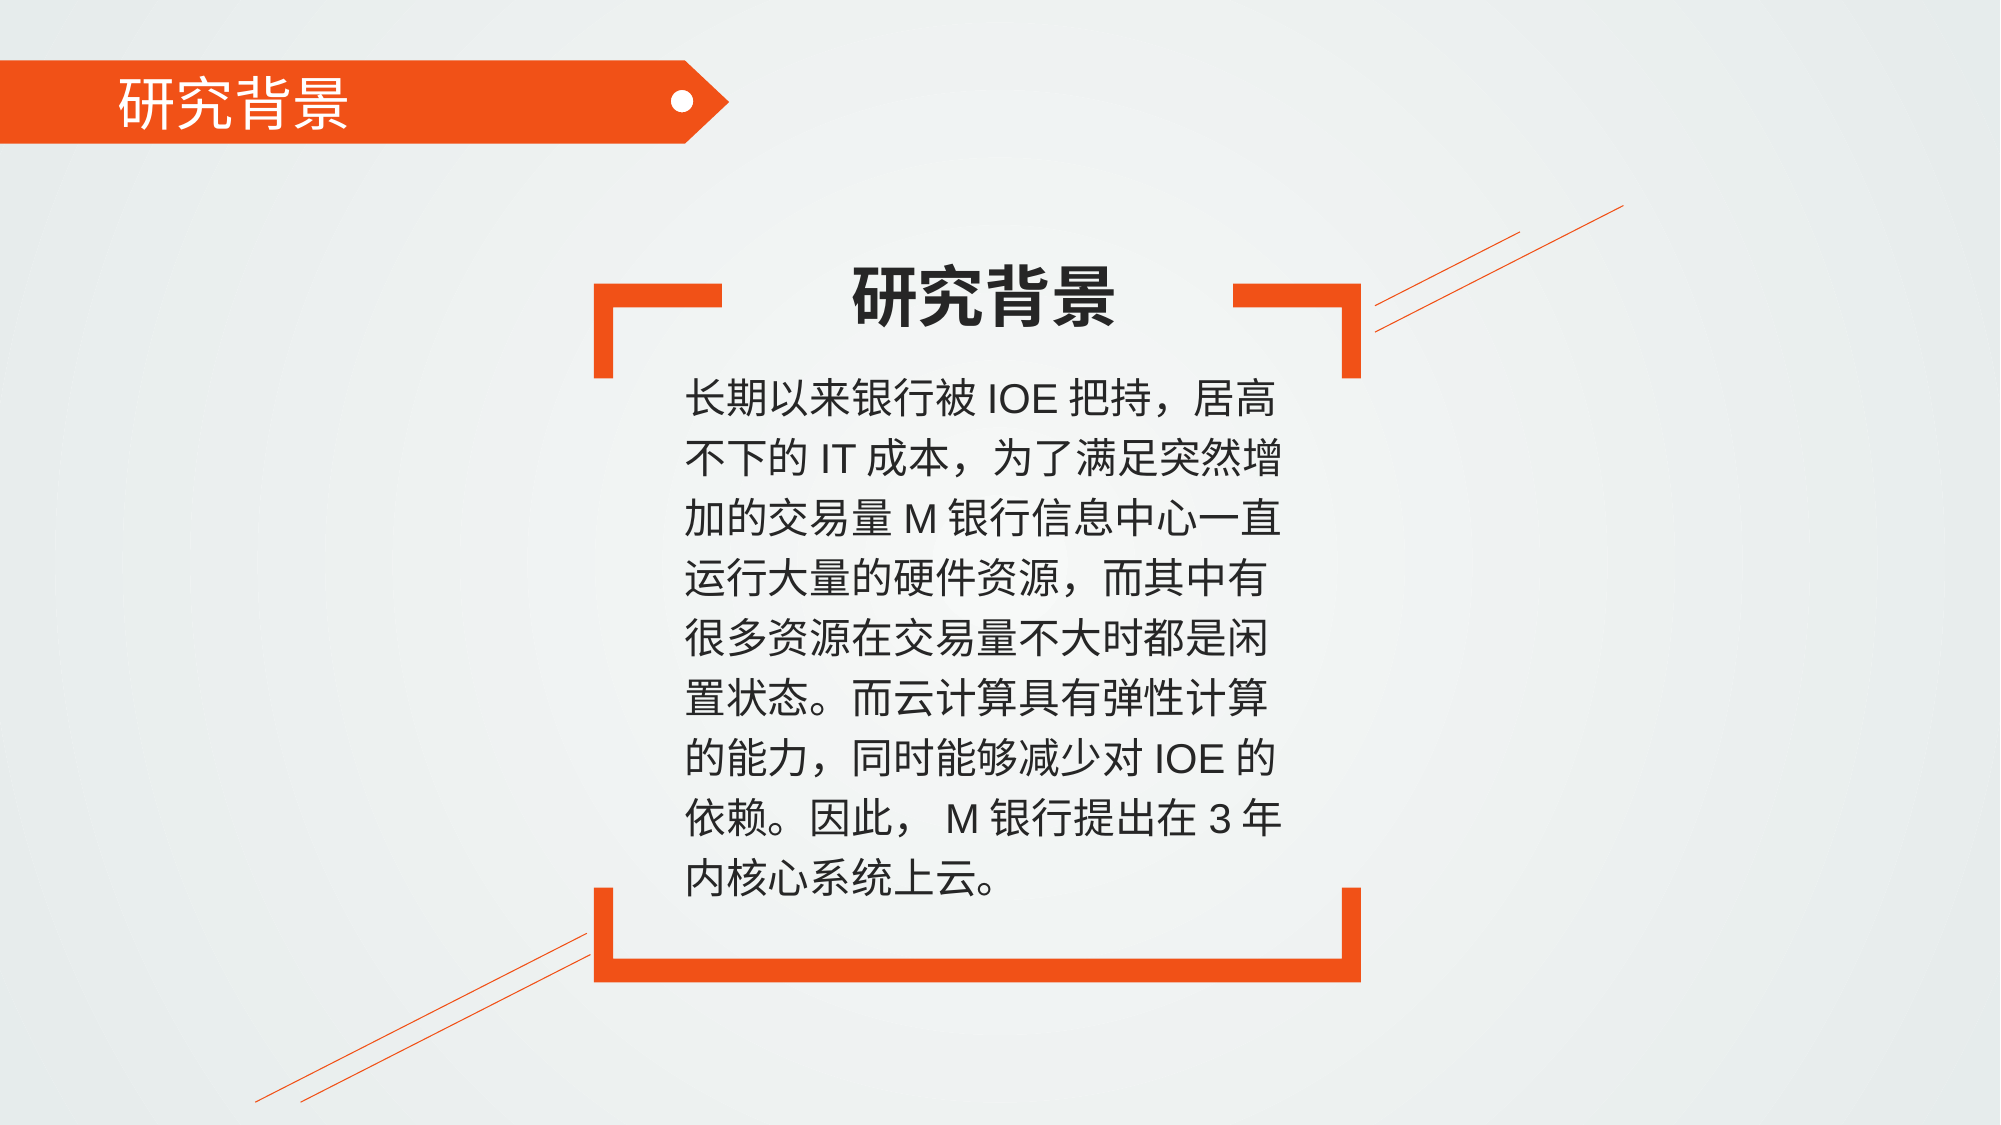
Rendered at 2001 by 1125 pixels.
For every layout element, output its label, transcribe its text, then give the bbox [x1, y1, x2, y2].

text_box 研究背景 [754, 231, 1215, 343]
text_box [1237, 283, 1361, 379]
text_box [772, 283, 1237, 354]
text_box [0, 59, 102, 145]
text_box [593, 887, 1361, 983]
text_box 研究背景 [102, 59, 366, 145]
text_box [668, 87, 696, 115]
text_box [366, 59, 731, 145]
text_box 长期以来银行被IOE把持，居高不下的IT成本，为了满足突然增加的交易量M银行信息中心一直运行大量的硬件资源，而其中有很多资源在交易量不大时都是闲置状态。而云计算具有弹性计算的能力，同时能够减少对IOE的依赖。因此，M银行提出在3年内核心系统上云。 [669, 354, 1300, 910]
text_box [593, 283, 722, 379]
